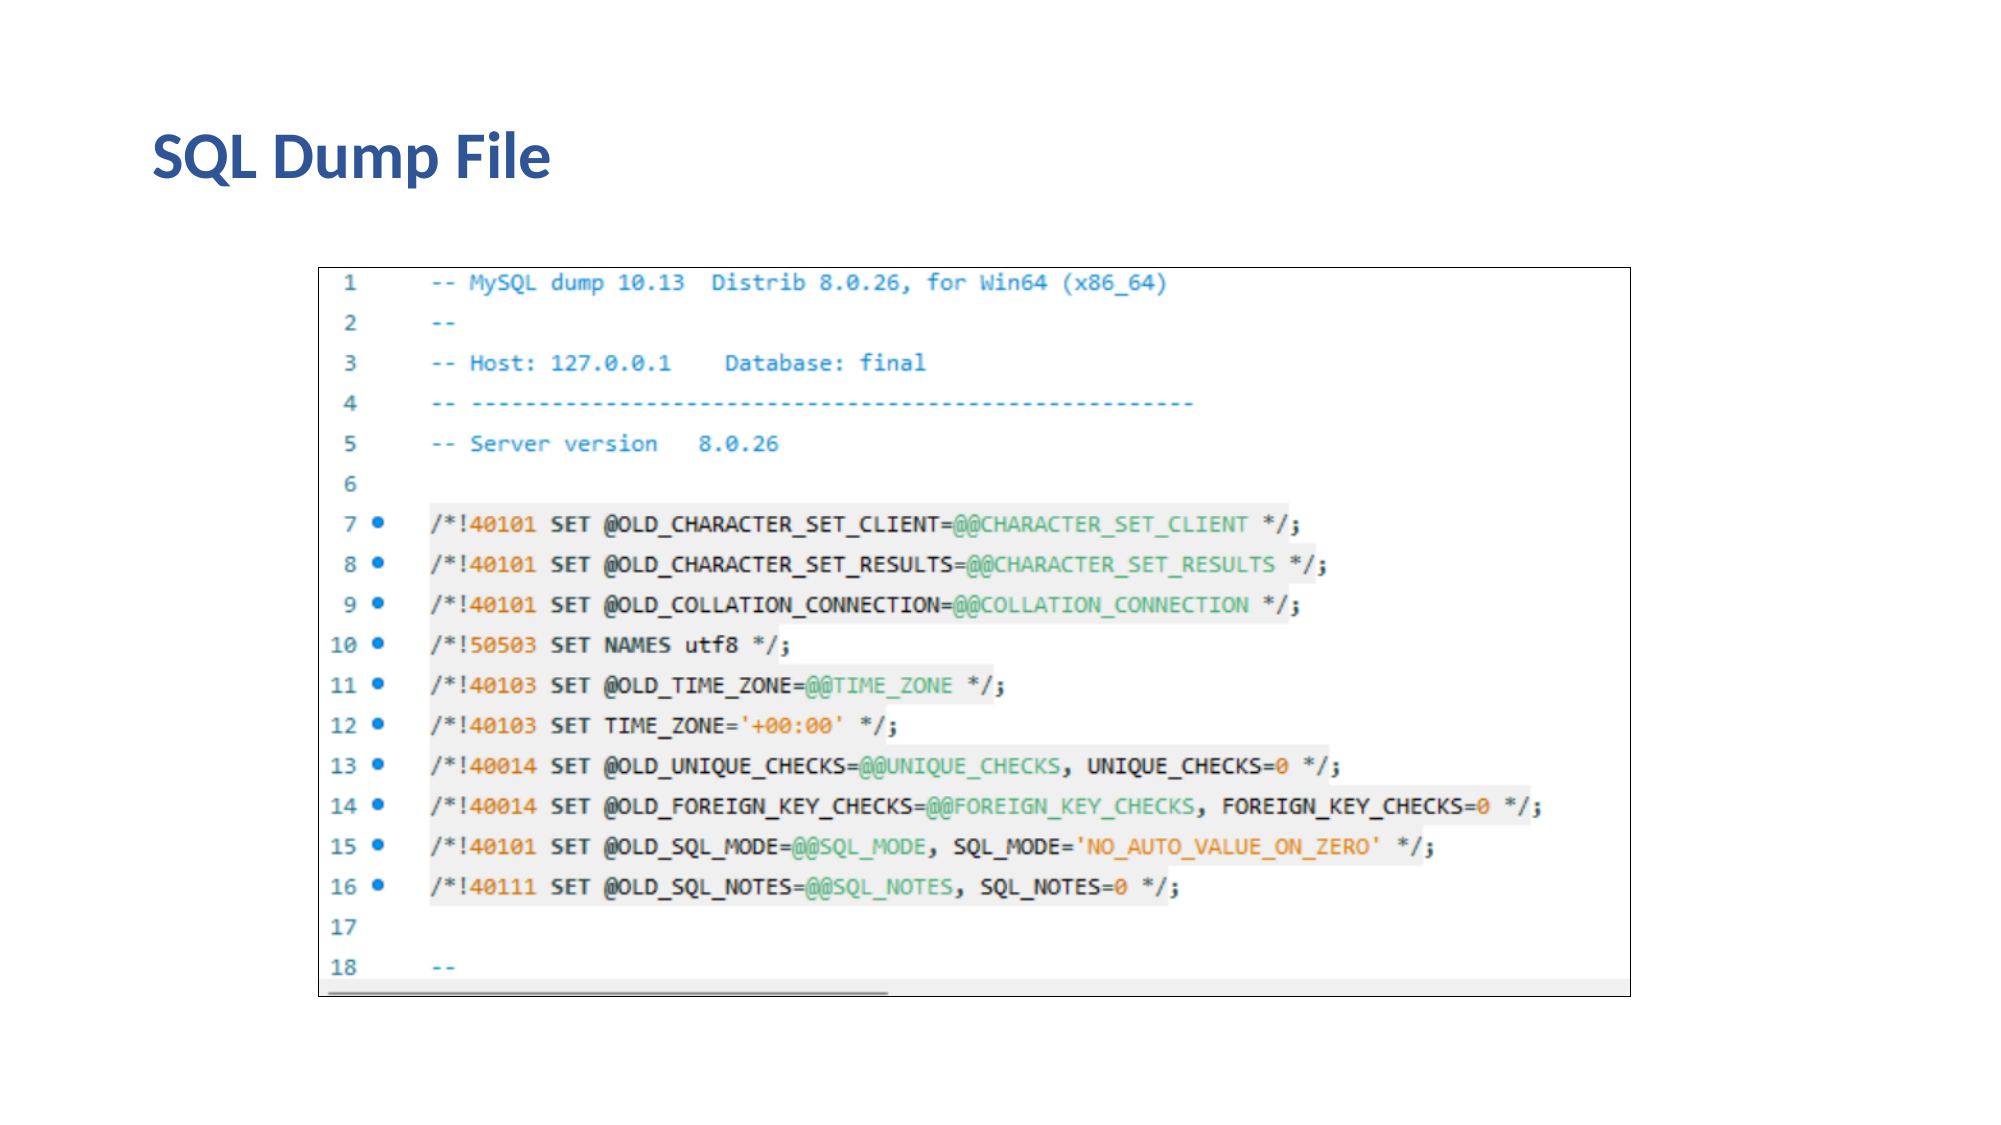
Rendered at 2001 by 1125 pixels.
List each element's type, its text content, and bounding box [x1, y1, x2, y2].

title SQL Dump File [137, 47, 1863, 201]
picture [318, 267, 1631, 997]
